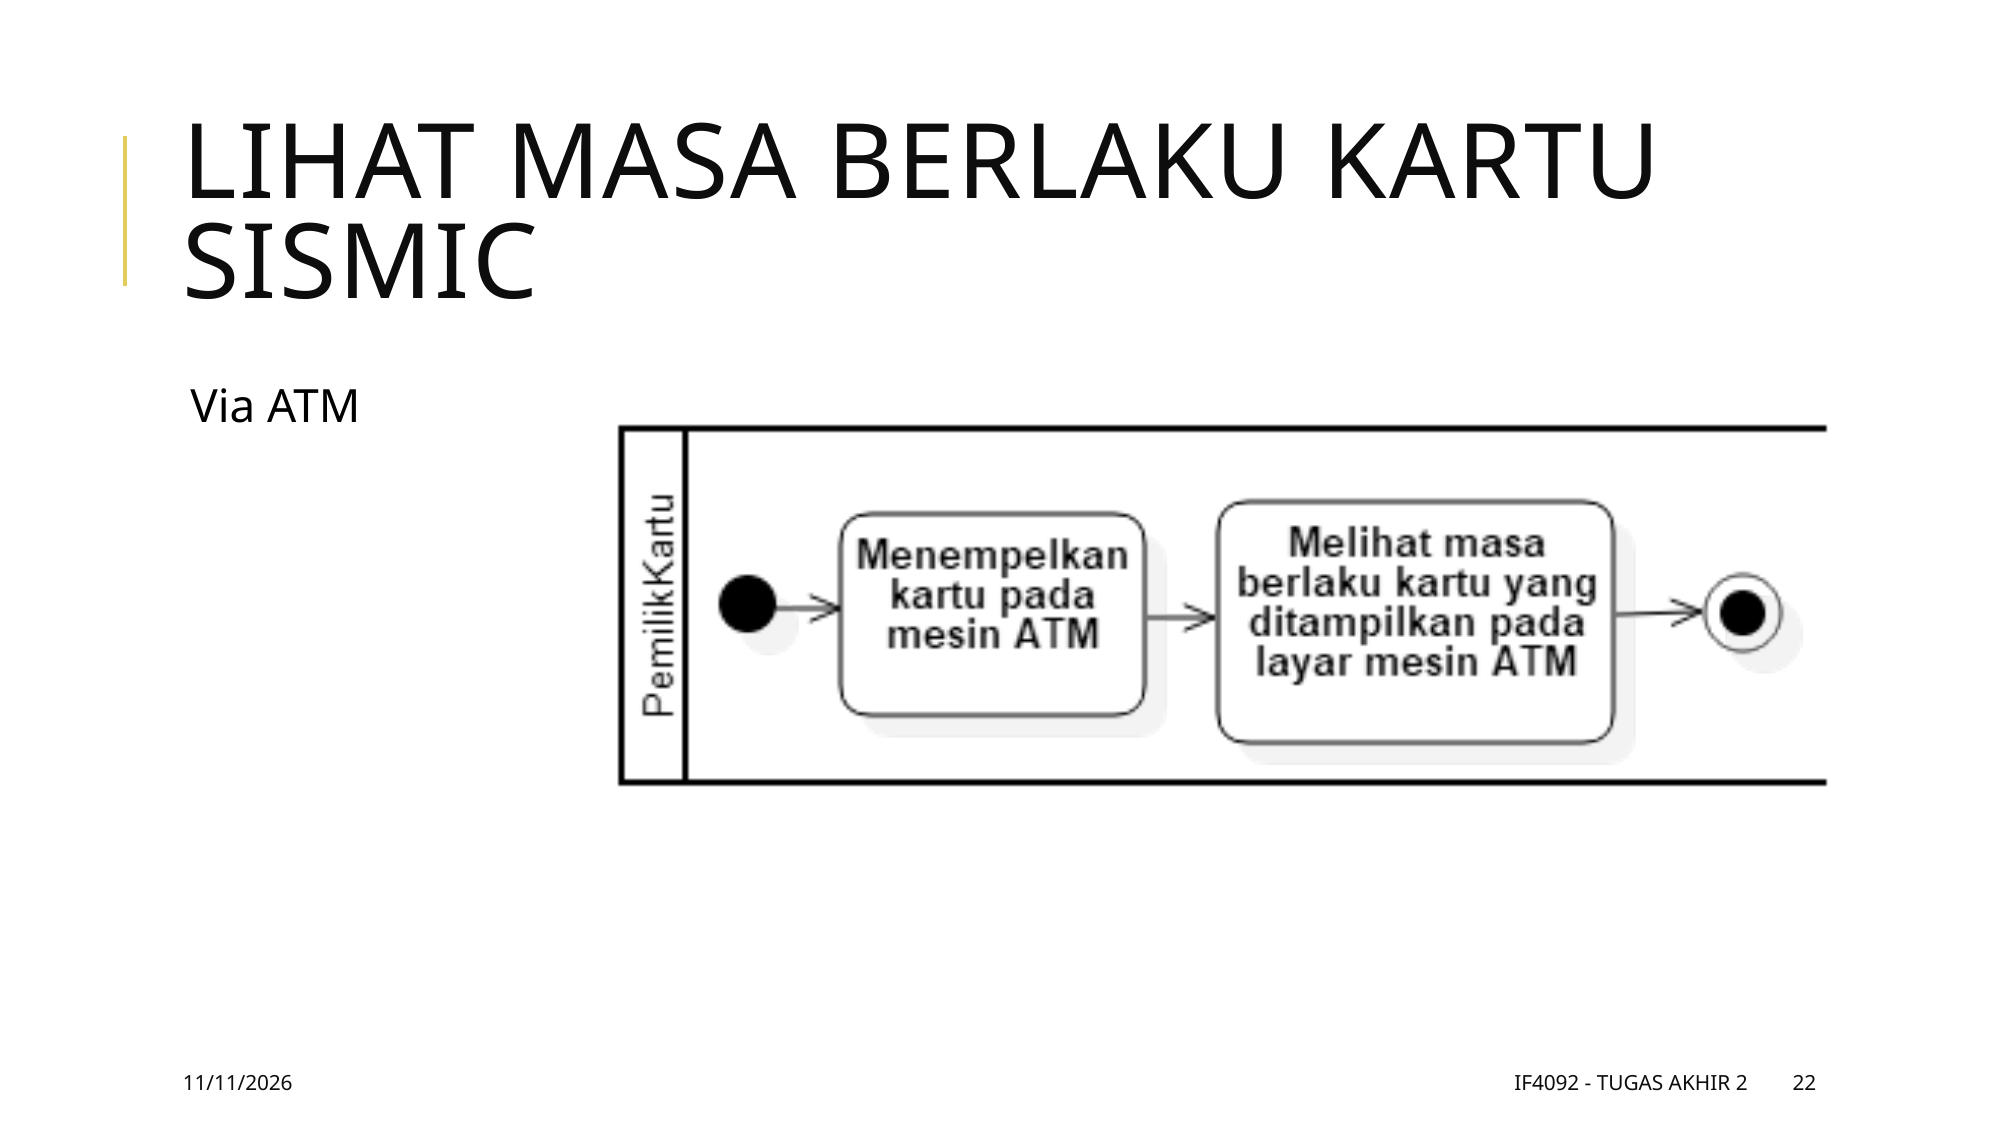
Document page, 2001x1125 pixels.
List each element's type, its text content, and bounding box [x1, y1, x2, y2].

title Lihat Masa Berlaku Kartu SISMIC [168, 96, 1763, 342]
slide_number 22 [1777, 1061, 1938, 1107]
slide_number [168, 1061, 522, 1107]
footer IF4092 - Tugas Akhir 2 [794, 1061, 1763, 1107]
picture [592, 399, 1858, 814]
list Via ATM [168, 375, 1763, 1035]
